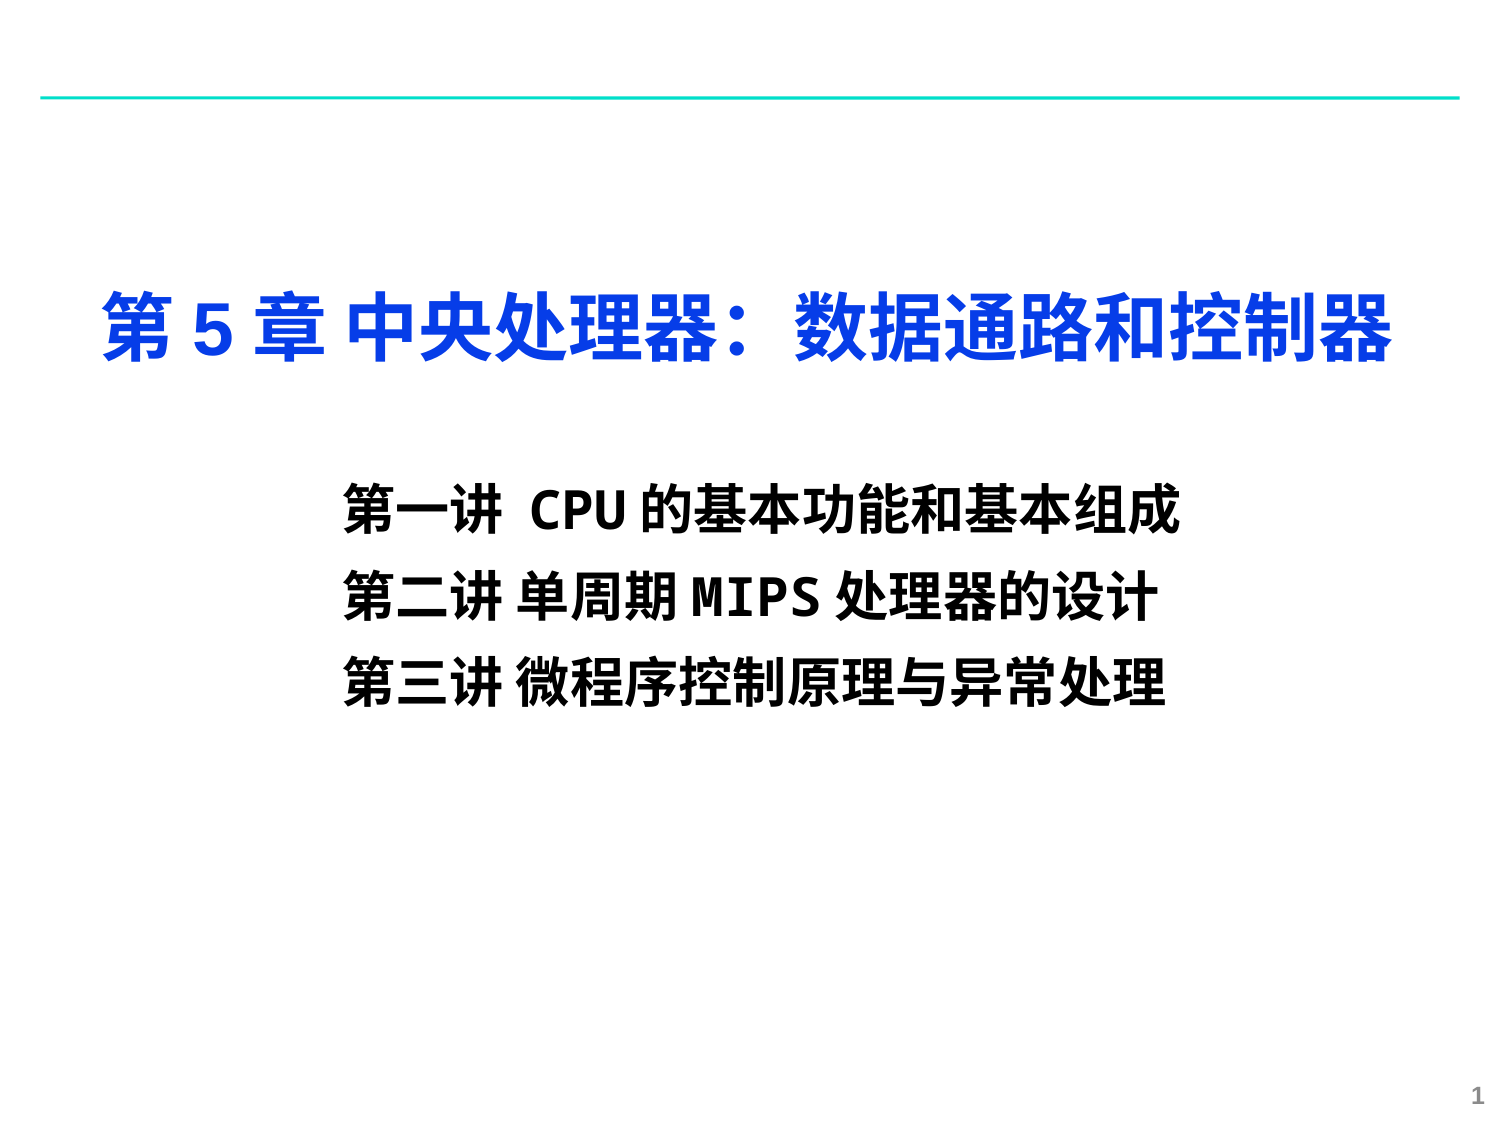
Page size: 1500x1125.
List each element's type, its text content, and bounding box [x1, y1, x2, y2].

text_box 第一讲 CPU的基本功能和基本组成 第二讲 单周期MIPS处理器的设计 第三讲 微程序控制原理与异常处理 [326, 467, 1197, 721]
text_box 第5章 中央处理器：数据通路和控制器 [21, 285, 1472, 379]
slide_number 1 [1162, 1065, 1500, 1125]
